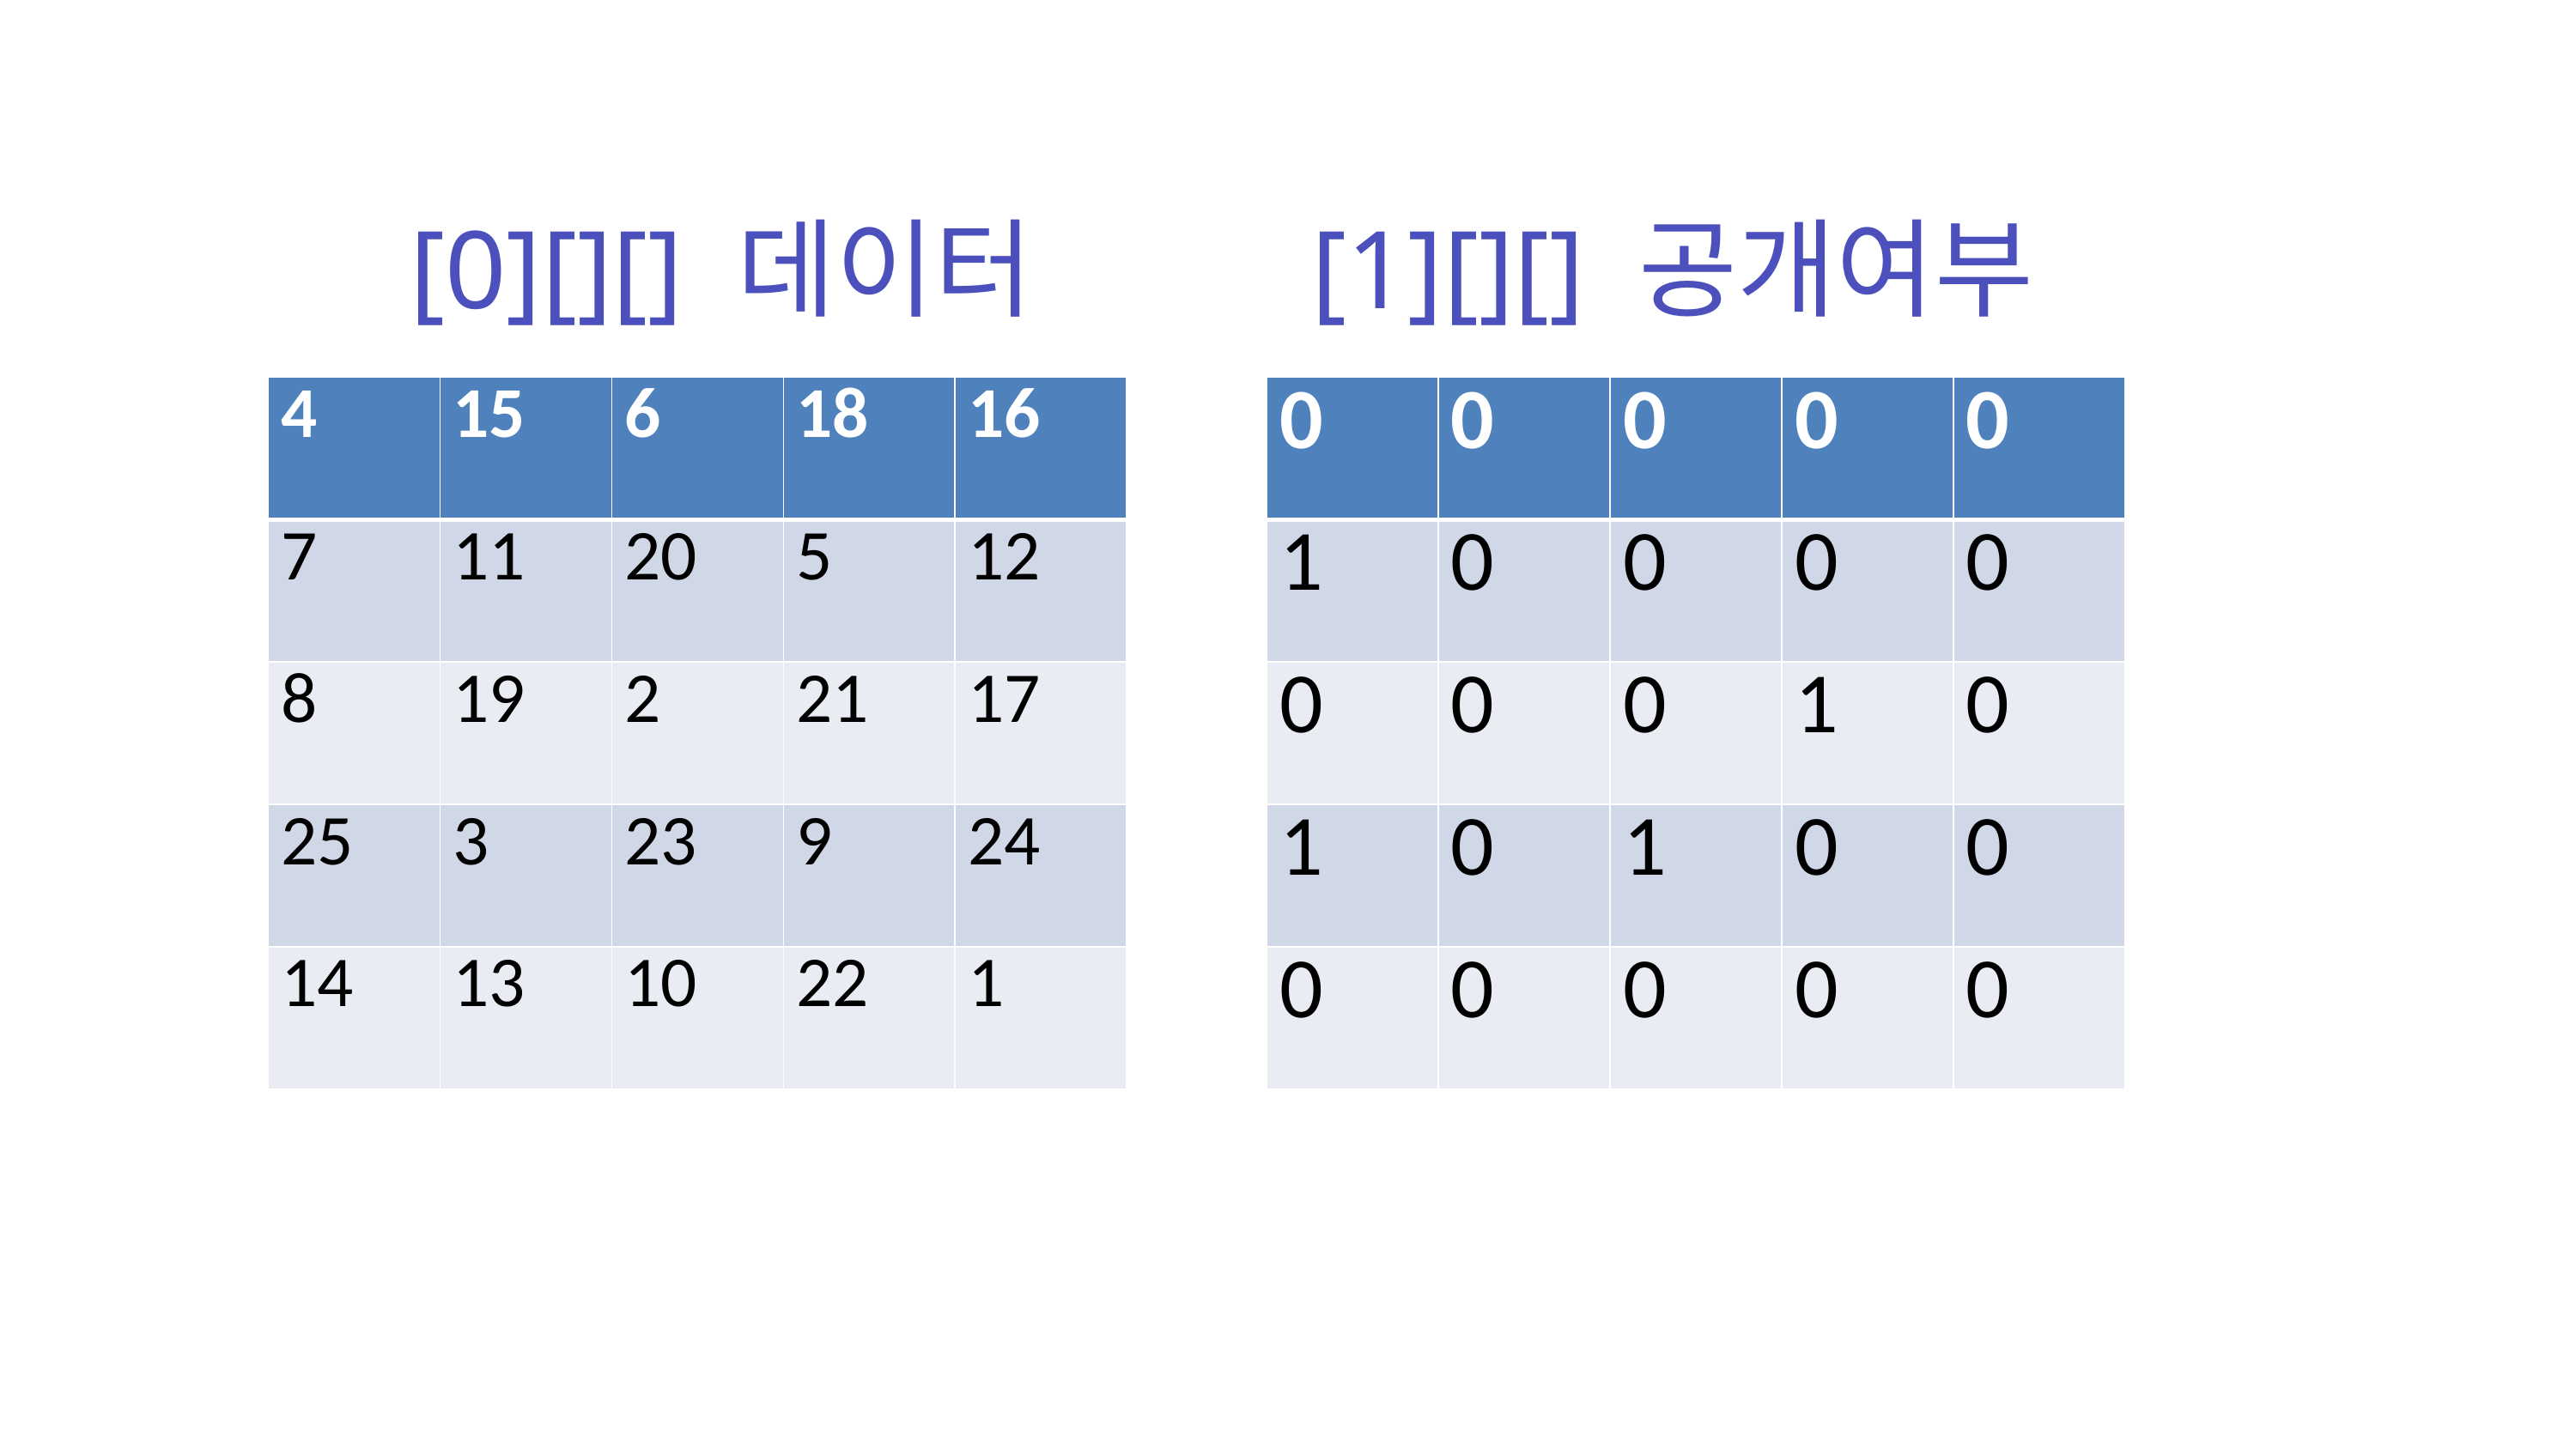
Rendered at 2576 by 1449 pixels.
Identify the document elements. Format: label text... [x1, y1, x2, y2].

table_cell 0 [1783, 805, 1953, 946]
table_cell 0 [1611, 948, 1781, 1088]
table_cell 3 [440, 805, 611, 946]
table_cell 22 [784, 948, 954, 1088]
table_header 6 [612, 378, 783, 518]
table_cell 13 [440, 948, 611, 1088]
table_cell 0 [1439, 948, 1609, 1088]
table_header 0 [1611, 378, 1781, 518]
table_cell 0 [1954, 663, 2124, 803]
text_box [1][][] 공개여부 [1298, 195, 2093, 336]
table_cell 1 [1611, 805, 1781, 946]
table_header 16 [956, 378, 1126, 518]
table_cell 0 [1611, 522, 1781, 661]
text_box [0][][] 데이터 [397, 195, 1127, 336]
table_cell 0 [1267, 948, 1437, 1088]
table_header 4 [269, 378, 440, 518]
table_cell 17 [956, 663, 1126, 803]
table_header 0 [1954, 378, 2124, 518]
table_cell 25 [269, 805, 440, 946]
table_cell 0 [1954, 948, 2124, 1088]
table_cell 11 [440, 522, 611, 661]
table_cell 1 [1783, 663, 1953, 803]
table_cell 0 [1267, 663, 1437, 803]
table_header 15 [440, 378, 611, 518]
table_cell 9 [784, 805, 954, 946]
table_cell 0 [1783, 948, 1953, 1088]
table_cell 0 [1439, 522, 1609, 661]
table_cell 0 [1954, 805, 2124, 946]
table_cell 0 [1783, 522, 1953, 661]
table_cell 10 [612, 948, 783, 1088]
table_cell 20 [612, 522, 783, 661]
table_header 18 [784, 378, 954, 518]
table_cell 0 [1954, 522, 2124, 661]
table_cell 12 [956, 522, 1126, 661]
table_header 0 [1439, 378, 1609, 518]
table_cell 8 [269, 663, 440, 803]
table_cell 1 [956, 948, 1126, 1088]
table_cell 19 [440, 663, 611, 803]
table_cell 7 [269, 522, 440, 661]
table_cell 0 [1611, 663, 1781, 803]
table_cell 1 [1267, 522, 1437, 661]
table_cell 2 [612, 663, 783, 803]
table_cell 0 [1439, 805, 1609, 946]
table_cell 1 [1267, 805, 1437, 946]
table_cell 24 [956, 805, 1126, 946]
table_cell 21 [784, 663, 954, 803]
table_cell 23 [612, 805, 783, 946]
table_cell 0 [1439, 663, 1609, 803]
table_cell 5 [784, 522, 954, 661]
table_cell 14 [269, 948, 440, 1088]
table_header 0 [1783, 378, 1953, 518]
table_header 0 [1267, 378, 1437, 518]
